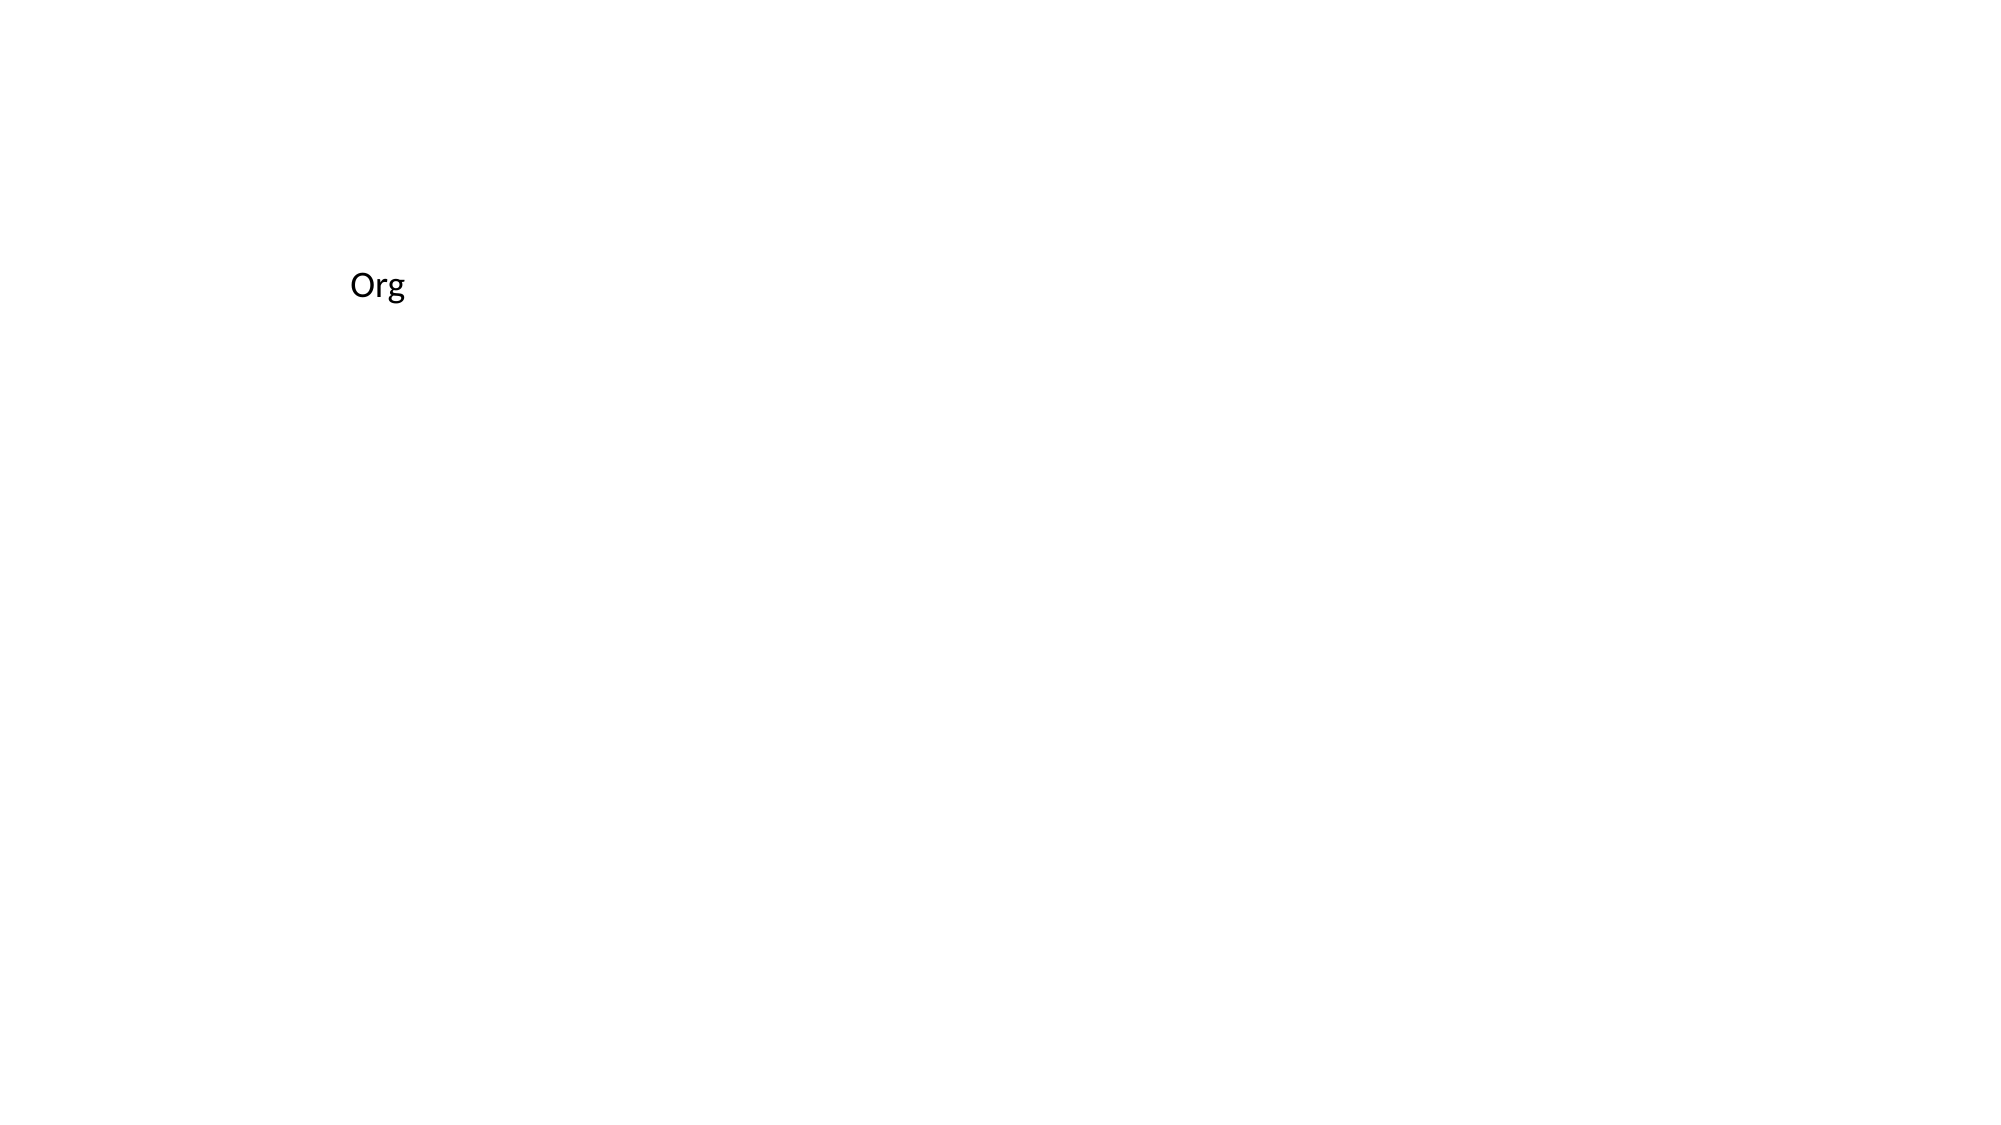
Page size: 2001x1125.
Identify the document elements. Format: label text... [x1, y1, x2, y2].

text_box Org [335, 252, 860, 313]
